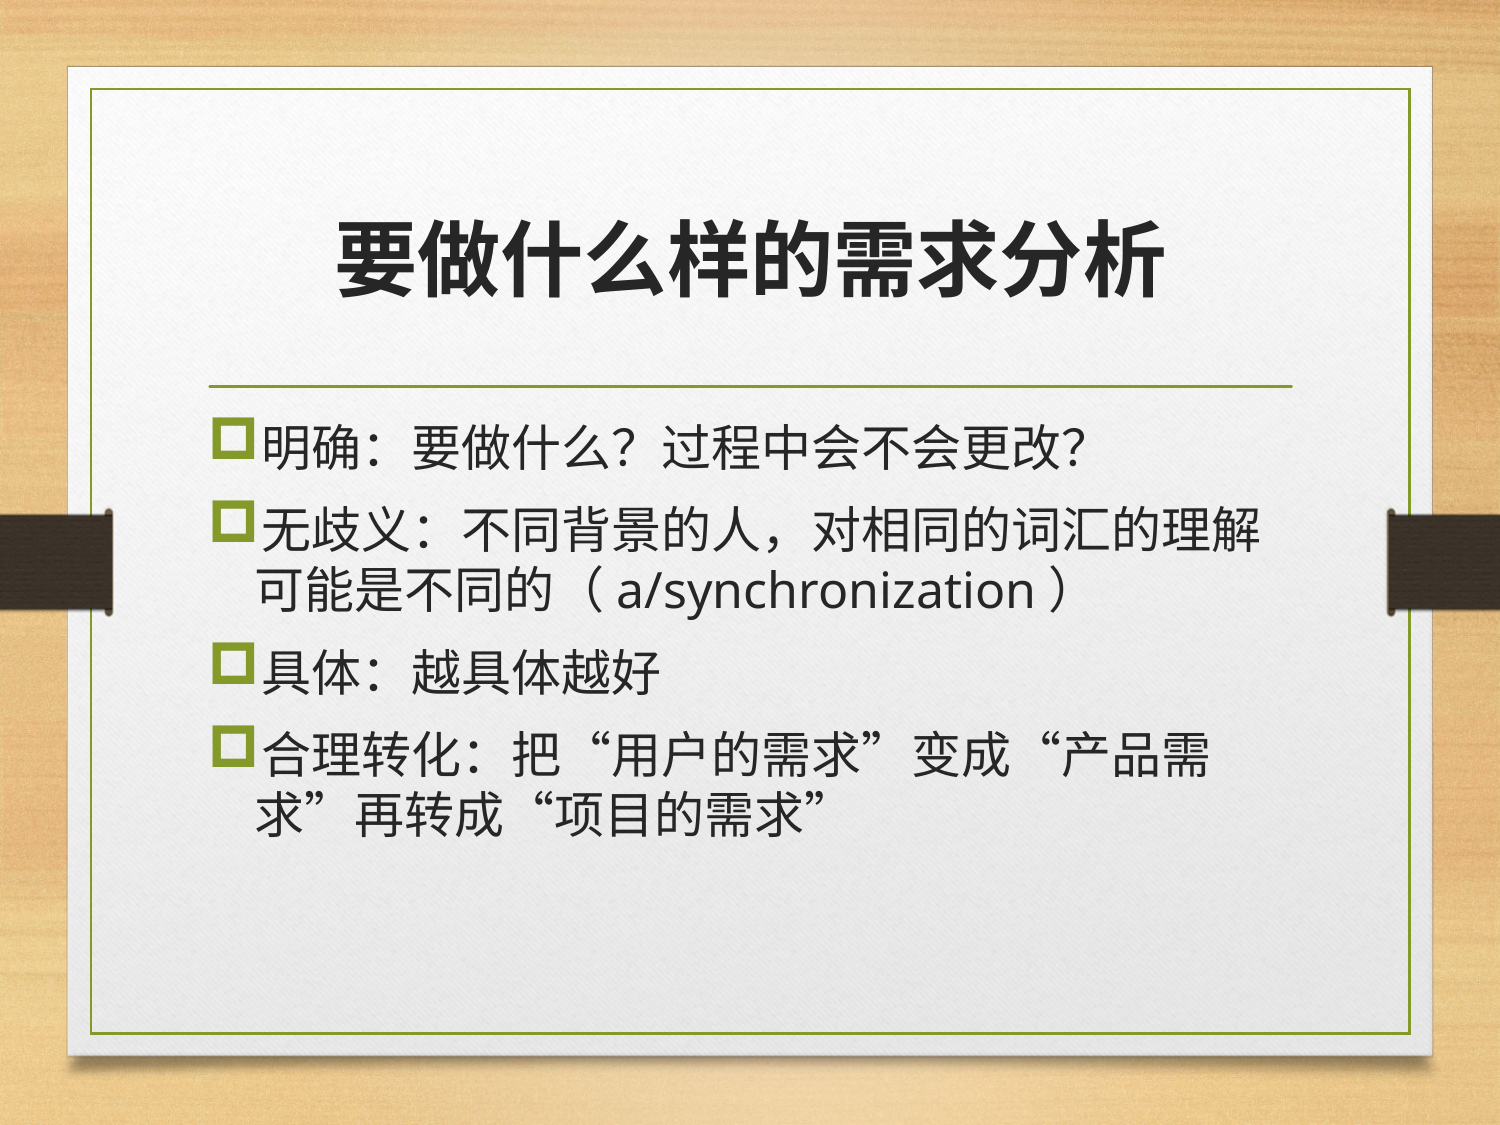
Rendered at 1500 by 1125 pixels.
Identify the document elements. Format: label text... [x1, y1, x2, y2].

picture [0, 0, 1500, 1125]
title 要做什么样的需求分析 [192, 150, 1309, 364]
list 明确：要做什么？过程中会不会更改？ 无歧义：不同背景的人，对相同的词汇的理解可能是不同的（a/synchronization） 具体：越具体越好 合理转化：把“用户的需求”变成“产品需求”再转成“项目的需求” [192, 408, 1309, 974]
